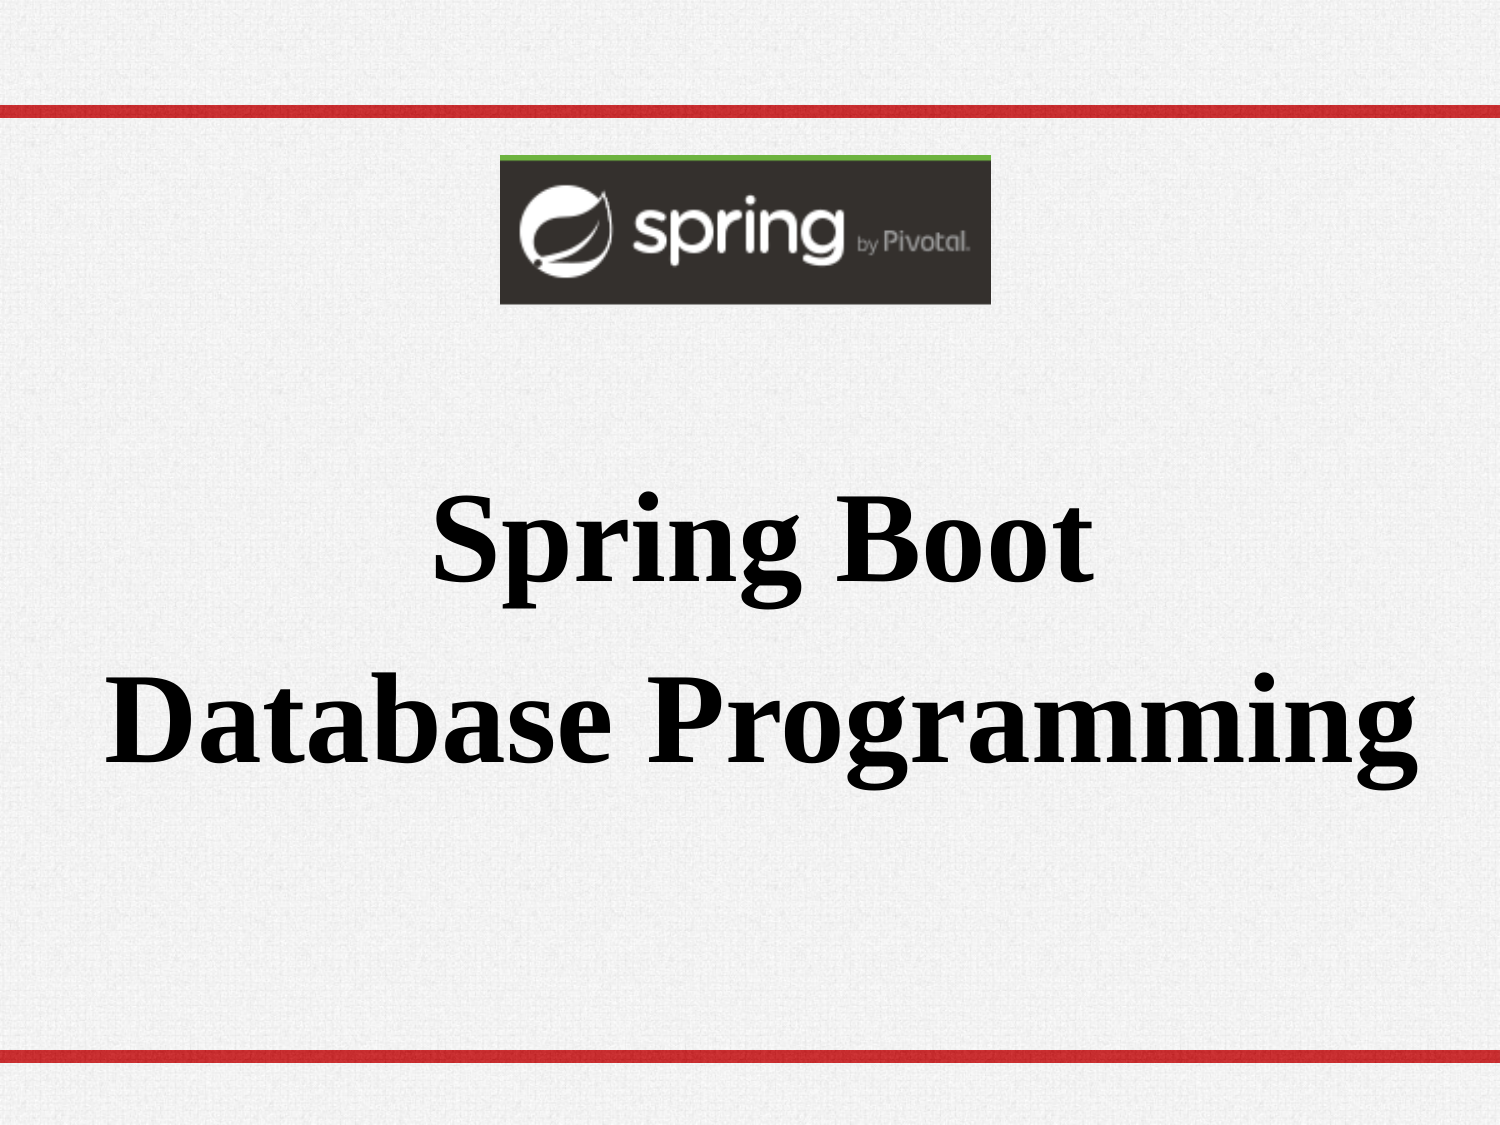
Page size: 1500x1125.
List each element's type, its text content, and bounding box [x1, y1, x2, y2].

picture [0, 0, 1500, 1125]
list Spring Boot Database Programming [87, 162, 1438, 905]
